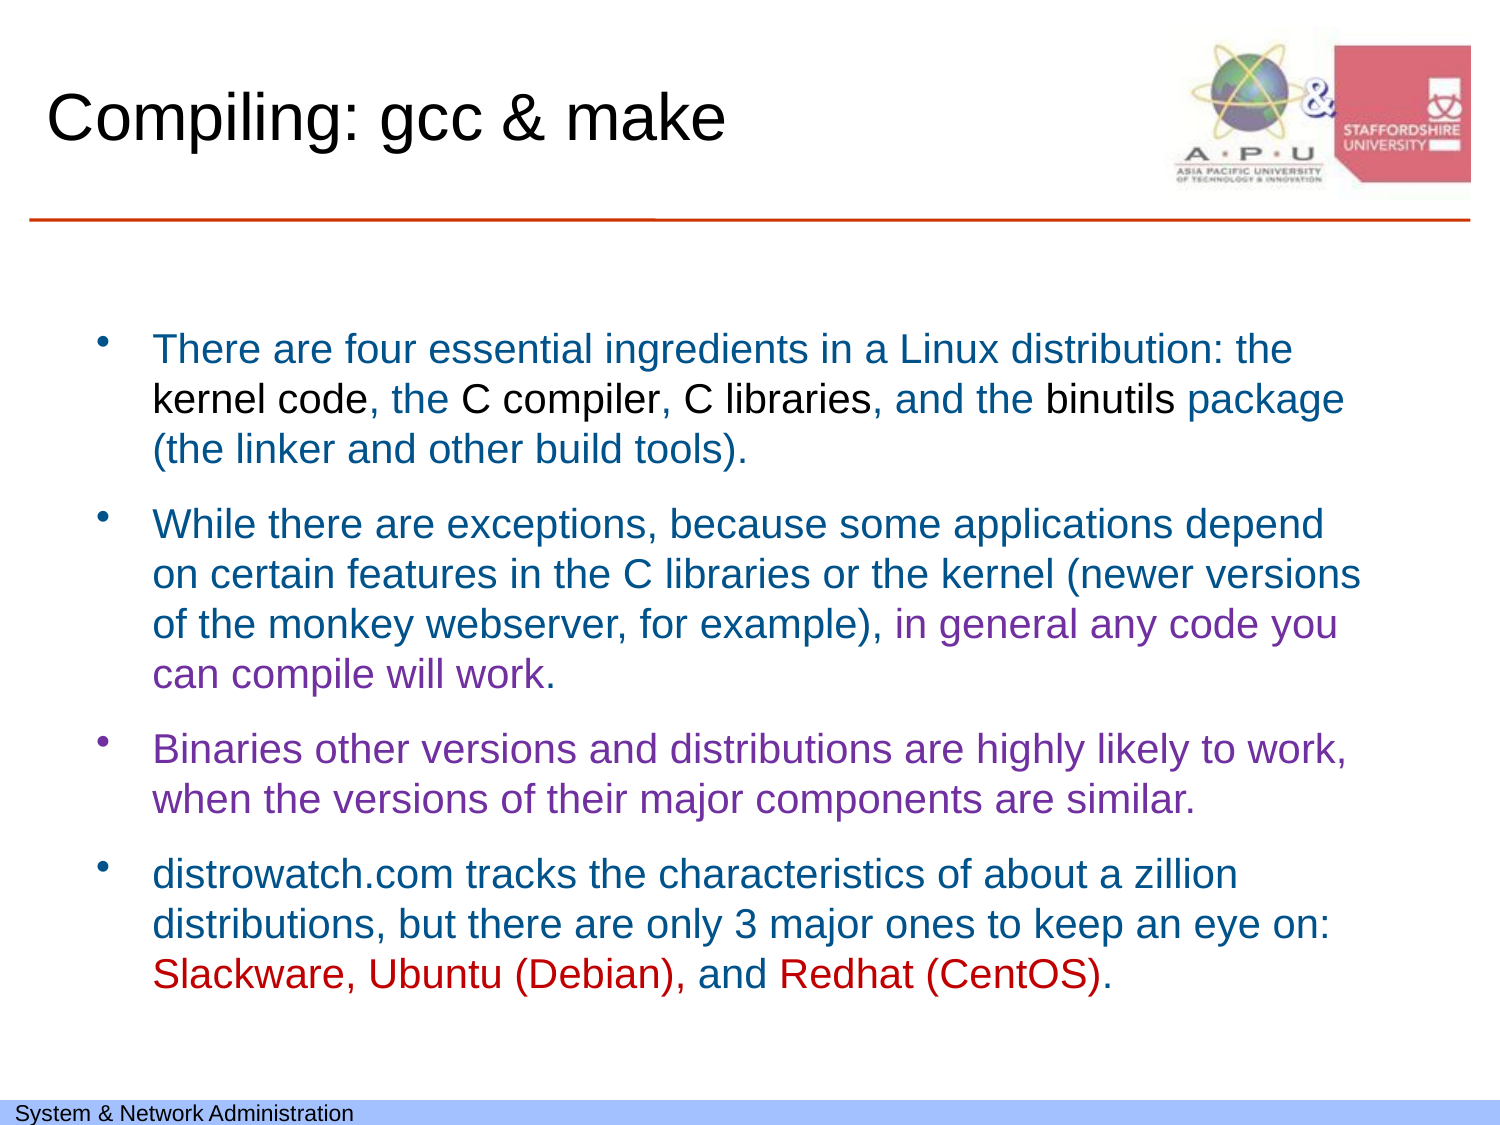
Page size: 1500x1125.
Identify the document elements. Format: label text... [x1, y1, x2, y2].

list There are four essential ingredients in a Linux distribution: the kernel code, the C compiler, C libraries, and the binutils package (the linker and other build tools). While there are exceptions, because some applications depend on certain features in the C libraries or the kernel (newer versions of the monkey webserver, for example), in general any code you can compile will work. Binaries other versions and distributions are highly likely to work, when the versions of their major components are similar. distrowatch.com tracks the characteristics of about a zillion distributions, but there are only 3 major ones to keep an eye on: Slackware, Ubuntu (Debian), and Redhat (CentOS). [64, 314, 1378, 1065]
picture [1164, 27, 1471, 200]
title Compiling: gcc & make [31, 29, 1111, 198]
